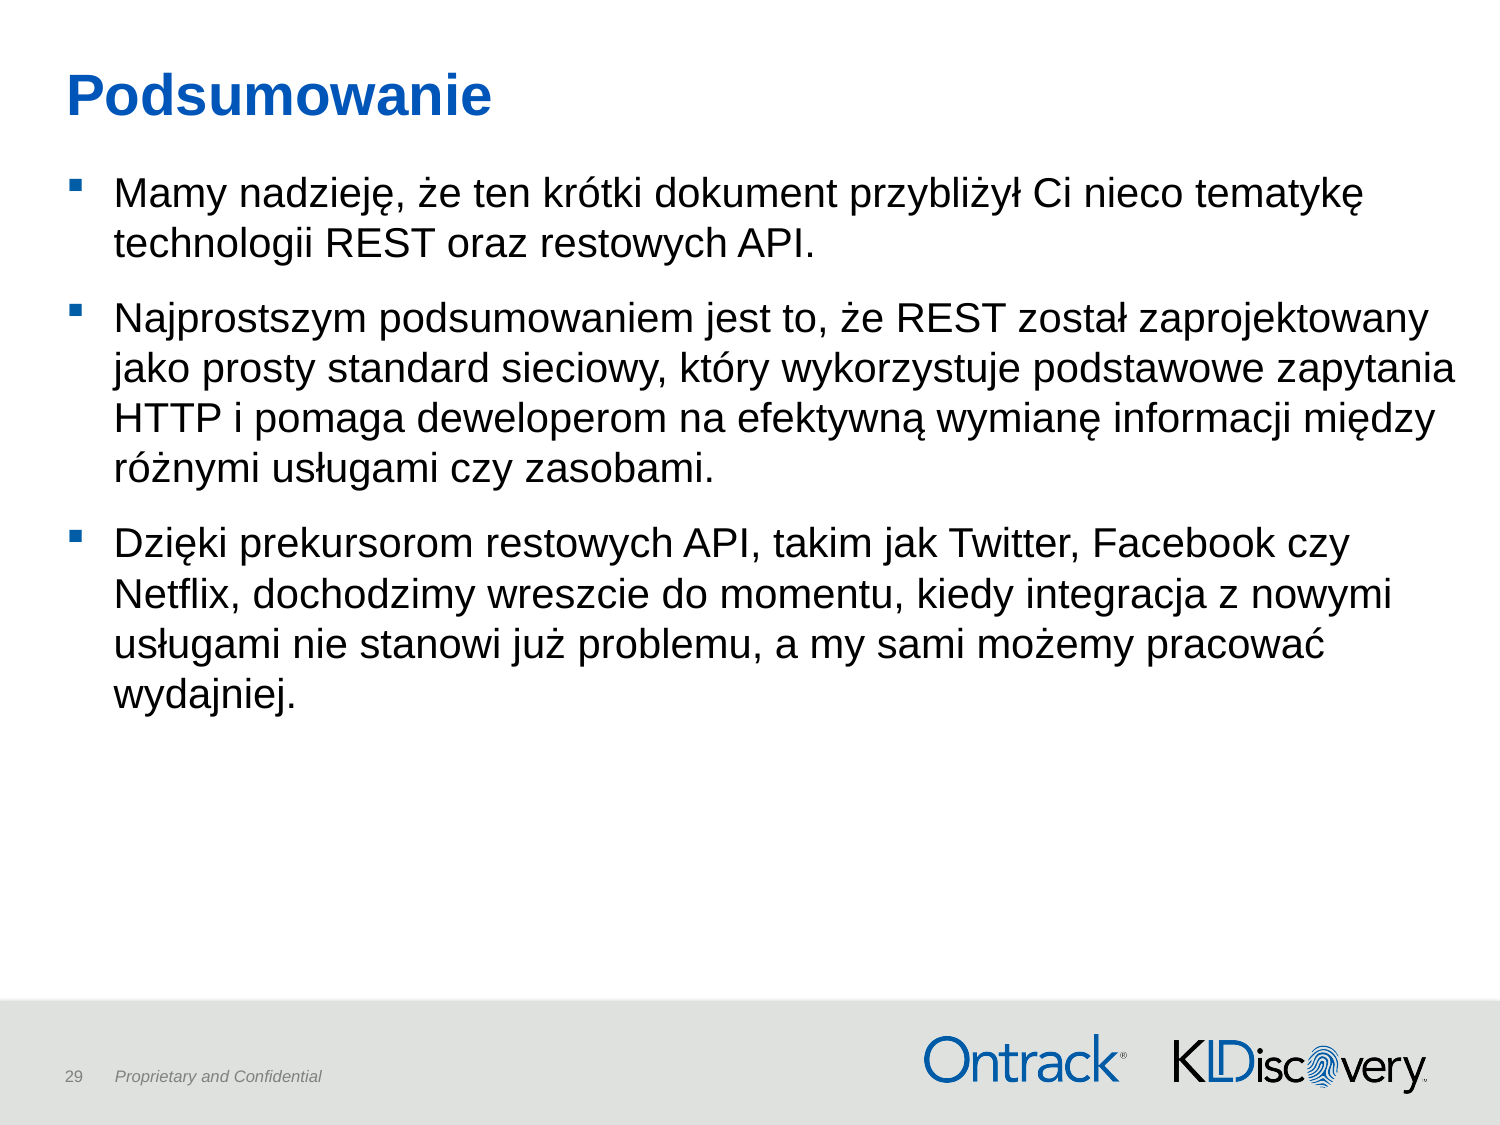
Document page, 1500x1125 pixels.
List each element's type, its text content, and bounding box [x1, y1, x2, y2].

list Mamy nadzieję, że ten krótki dokument przybliżył Ci nieco tematykę technologii REST oraz restowych API. Najprostszym podsumowaniem jest to, że REST został zaprojektowany jako prosty standard sieciowy, który wykorzystuje podstawowe zapytania HTTP i pomaga deweloperom na efektywną wymianę informacji między różnymi usługami czy zasobami. Dzięki prekursorom restowych API, takim jak Twitter, Facebook czy Netflix, dochodzimy wreszcie do momentu, kiedy integracja z nowymi usługami nie stanowi już problemu, a my sami możemy pracować wydajniej. [66, 165, 1458, 955]
picture [1174, 1040, 1427, 1094]
picture [924, 1034, 1128, 1083]
title Podsumowanie [66, 56, 1437, 137]
